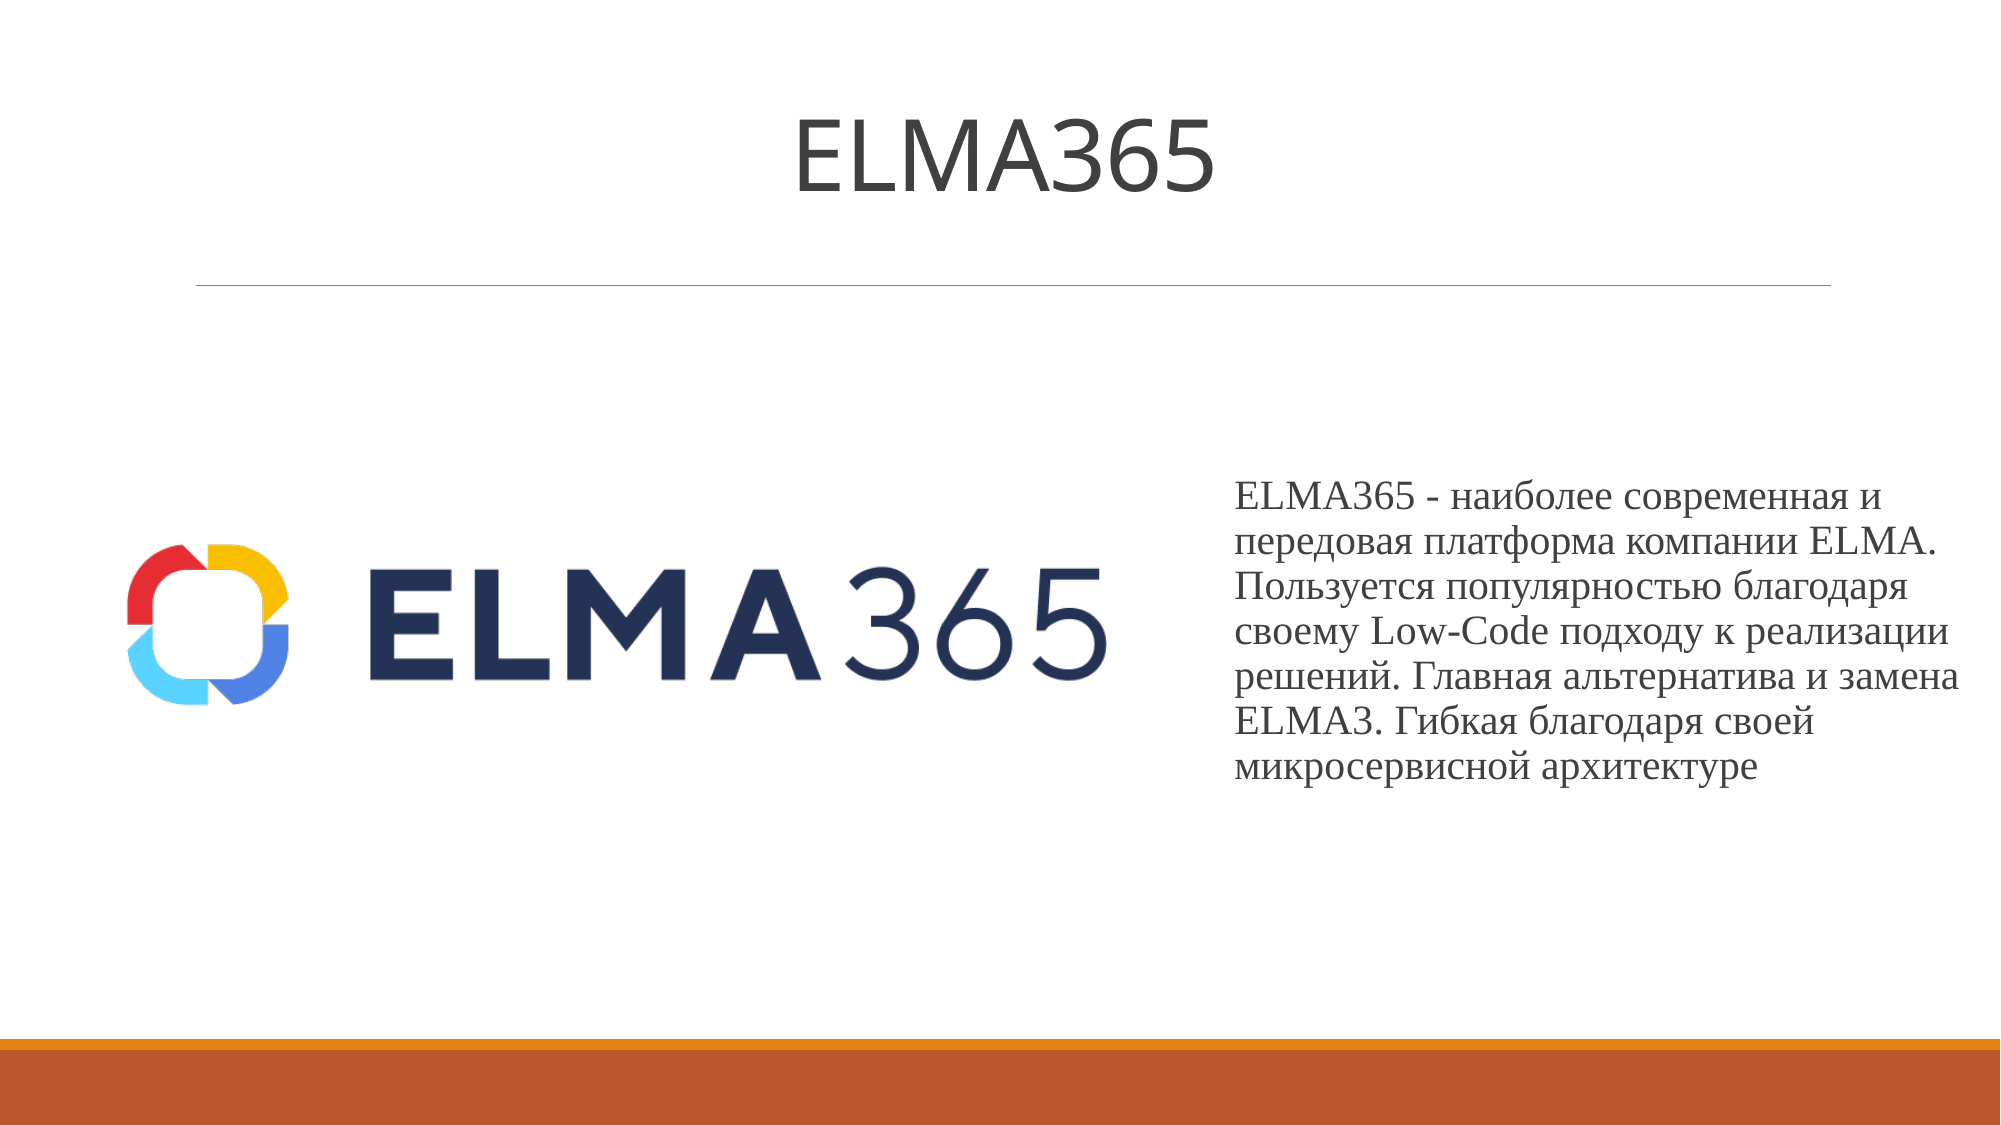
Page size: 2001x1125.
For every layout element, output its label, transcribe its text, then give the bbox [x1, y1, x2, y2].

picture [47, 465, 1187, 789]
list ELMA365 - наиболее современная и передовая платформа компании ELMA. Пользуется популярностью благодаря своему Low-Code подходу к реализации решений. Главная альтернатива и замена ELMA3. Гибкая благодаря своей микросервисной архитектуре [1234, 465, 1982, 884]
title ELMA365 [301, 80, 1709, 220]
